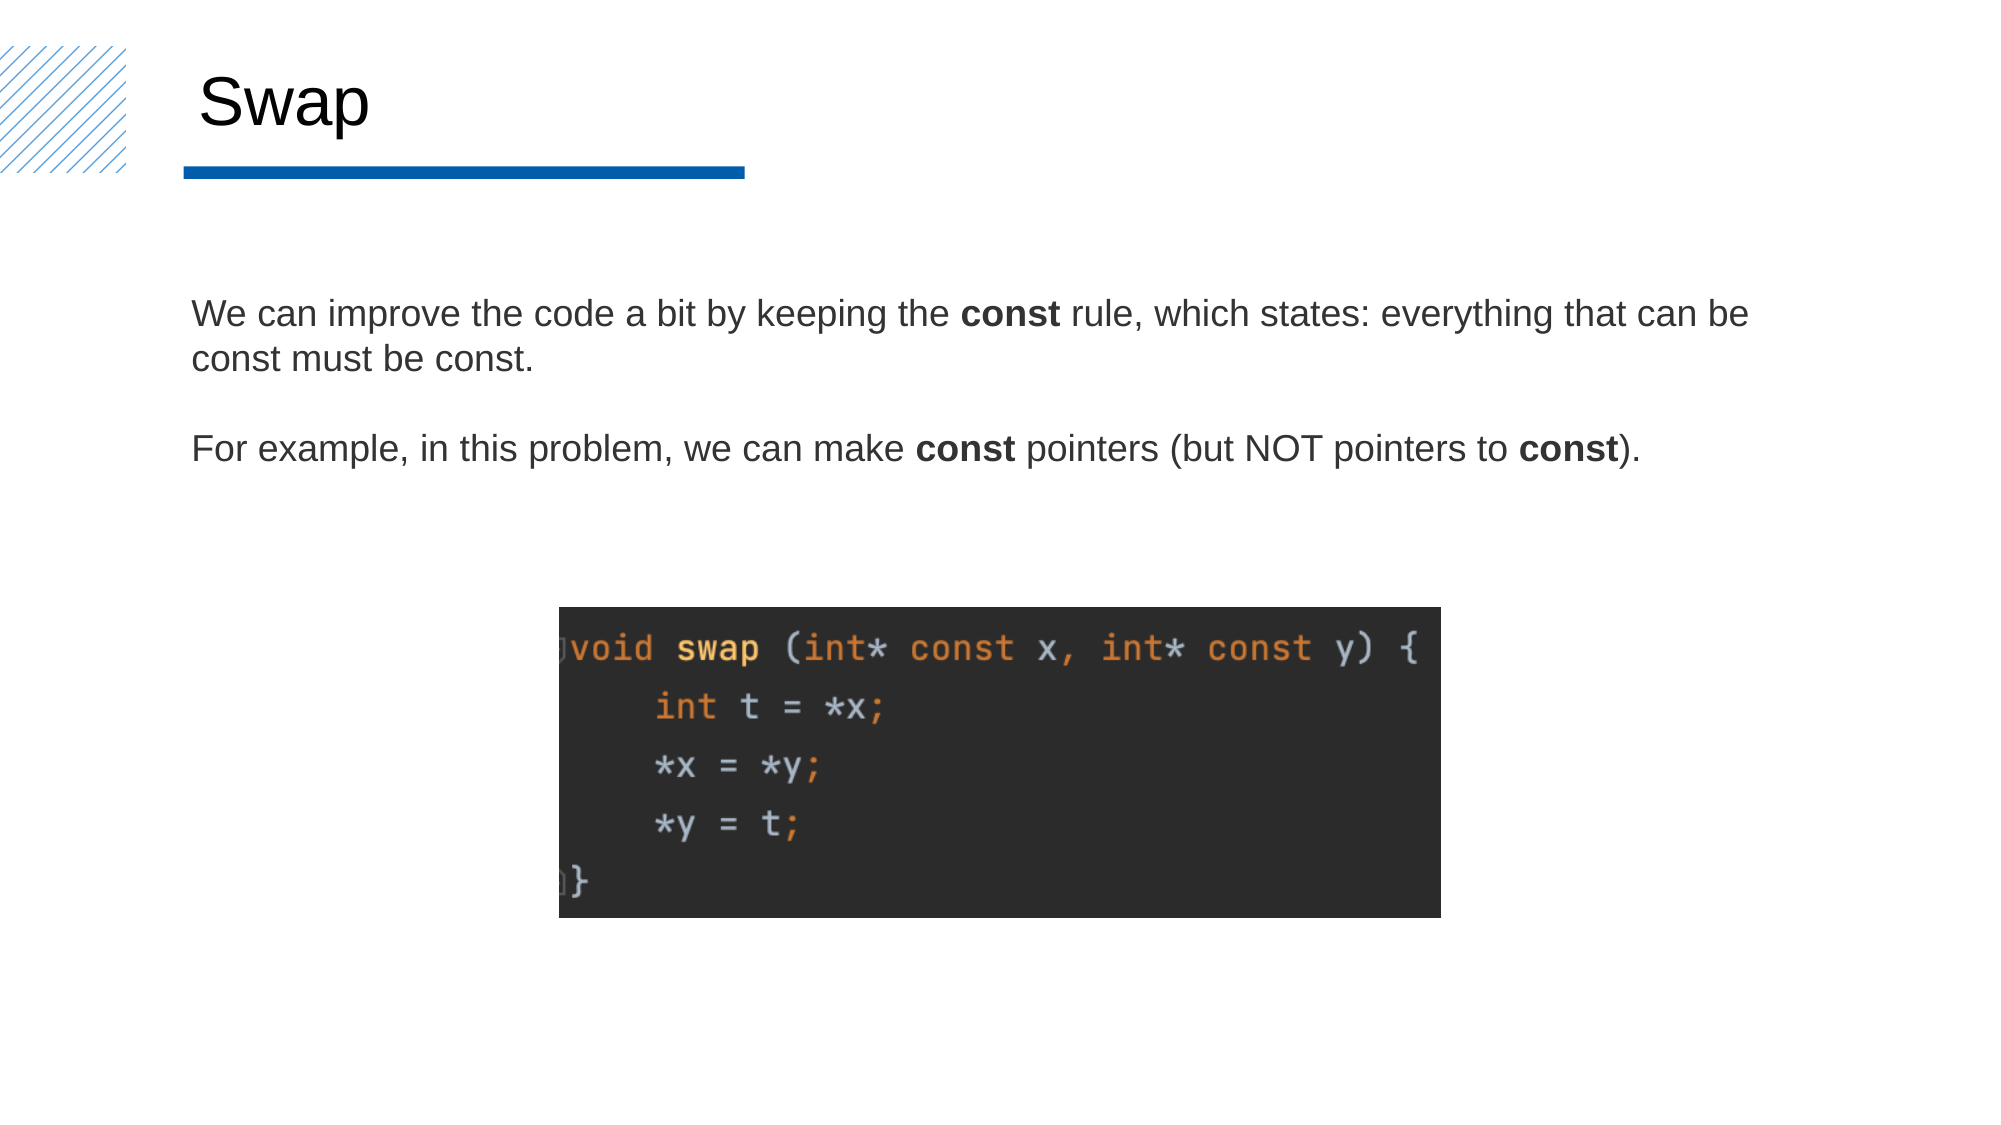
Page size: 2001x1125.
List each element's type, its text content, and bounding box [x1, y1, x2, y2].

list Swap [183, 58, 1780, 149]
picture [559, 607, 1441, 919]
text_box We can improve the code a bit by keeping the const rule, which states: everything that can be const must be const. For example, in this problem, we can make const pointers (but NOT pointers to const). [183, 281, 1855, 477]
picture [0, 46, 126, 173]
